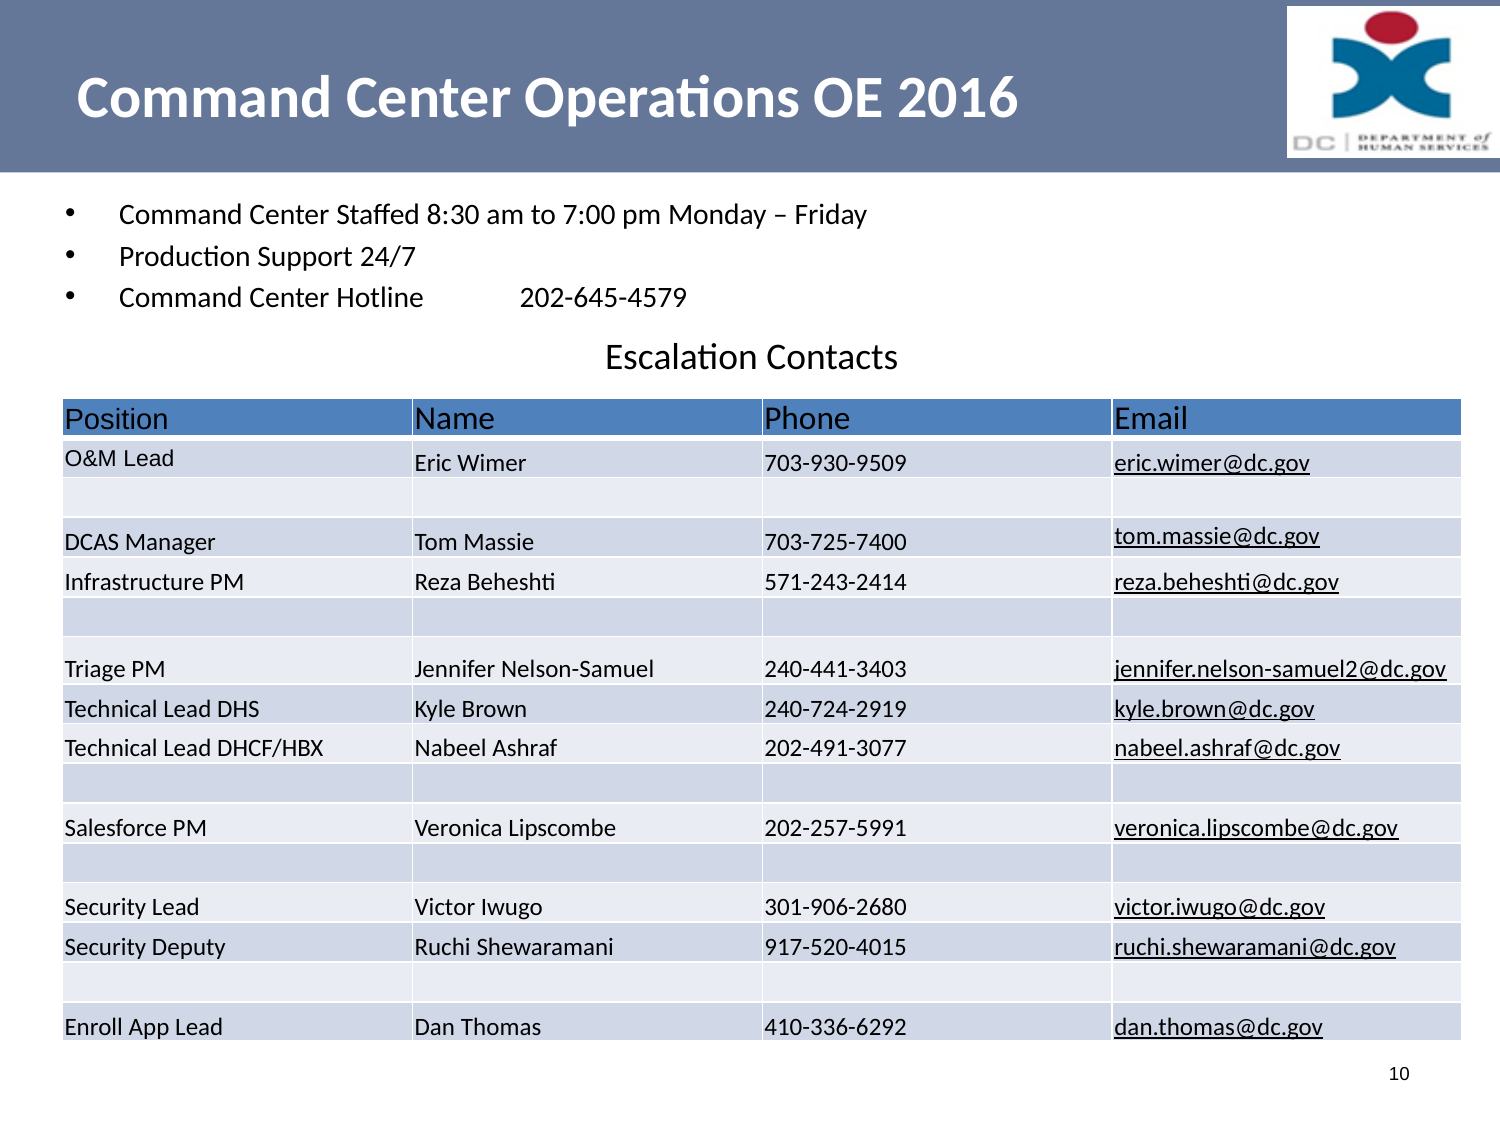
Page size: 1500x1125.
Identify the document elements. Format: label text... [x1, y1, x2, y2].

table_header Name [413, 399, 762, 435]
table_cell Triage PM [63, 637, 412, 683]
table_cell [763, 764, 1111, 802]
table_cell Security Deputy [63, 923, 412, 961]
table_cell [63, 764, 412, 802]
table_cell Nabeel Ashraf [413, 724, 762, 762]
table_cell [63, 478, 412, 516]
table_cell kyle.brown@dc.gov [1113, 685, 1461, 723]
table_cell [1113, 764, 1461, 802]
table_cell Ruchi Shewaramani [413, 923, 762, 961]
table_cell Kyle Brown [413, 685, 762, 723]
table_cell nabeel.ashraf@dc.gov [1113, 724, 1461, 762]
table_cell Infrastructure PM [63, 558, 412, 596]
table_cell eric.wimer@dc.gov [1113, 441, 1461, 477]
table_cell [1113, 963, 1461, 1001]
text_box Command Center Operations OE 2016 [62, 49, 1238, 138]
table_cell Salesforce PM [63, 804, 412, 842]
table_cell [413, 598, 762, 636]
table_cell 202-257-5991 [763, 804, 1111, 842]
table_cell [763, 478, 1111, 516]
table_cell DCAS Manager [63, 518, 412, 556]
table_cell ruchi.shewaramani@dc.gov [1113, 923, 1461, 961]
table_cell jennifer.nelson-samuel2@dc.gov [1113, 637, 1461, 683]
table_cell 410-336-6292 [763, 1003, 1111, 1040]
table_cell Victor Iwugo [413, 883, 762, 921]
table_cell [413, 764, 762, 802]
table_cell O&M Lead [63, 441, 412, 477]
table_cell [63, 844, 412, 882]
table_cell 571-243-2414 [763, 558, 1111, 596]
table_cell [63, 598, 412, 636]
table_cell 202-491-3077 [763, 724, 1111, 762]
table_cell Enroll App Lead [63, 1003, 412, 1040]
table_cell [1113, 598, 1461, 636]
table_cell [763, 844, 1111, 882]
list Command Center Staffed 8:30 am to 7:00 pm Monday – Friday Production Support 24/7 Command Center Hotline 202-645-4579 [48, 185, 1315, 452]
table_cell Veronica Lipscombe [413, 804, 762, 842]
table_cell 240-724-2919 [763, 685, 1111, 723]
table_cell dan.thomas@dc.gov [1113, 1003, 1461, 1040]
table_cell [413, 963, 762, 1001]
table_cell Eric Wimer [413, 441, 762, 477]
text_box Escalation Contacts [590, 324, 914, 385]
table_cell reza.beheshti@dc.gov [1113, 558, 1461, 596]
table_cell 240-441-3403 [763, 637, 1111, 683]
table_cell 301-906-2680 [763, 883, 1111, 921]
table_cell [763, 598, 1111, 636]
table_cell [1113, 478, 1461, 516]
table_cell 703-930-9509 [763, 441, 1111, 477]
table_header Email [1113, 399, 1461, 435]
table_cell Reza Beheshti [413, 558, 762, 596]
table_cell Dan Thomas [413, 1003, 762, 1040]
picture [1287, 6, 1500, 158]
table_cell veronica.lipscombe@dc.gov [1113, 804, 1461, 842]
table_header Phone [763, 399, 1111, 435]
slide_number 10 [1074, 1042, 1425, 1103]
table_cell 703-725-7400 [763, 518, 1111, 556]
table_cell [413, 478, 762, 516]
table_cell tom.massie@dc.gov [1113, 518, 1461, 556]
table_cell Tom Massie [413, 518, 762, 556]
table_cell [413, 844, 762, 882]
table_cell victor.iwugo@dc.gov [1113, 883, 1461, 921]
table_cell Technical Lead DHCF/HBX [63, 724, 412, 762]
table_cell Security Lead [63, 883, 412, 921]
table_cell 917-520-4015 [763, 923, 1111, 961]
table_header Position [63, 399, 412, 435]
table_cell Technical Lead DHS [63, 685, 412, 723]
table_cell [763, 963, 1111, 1001]
table_cell Jennifer Nelson-Samuel [413, 637, 762, 683]
table_cell [1113, 844, 1461, 882]
table_cell [63, 963, 412, 1001]
